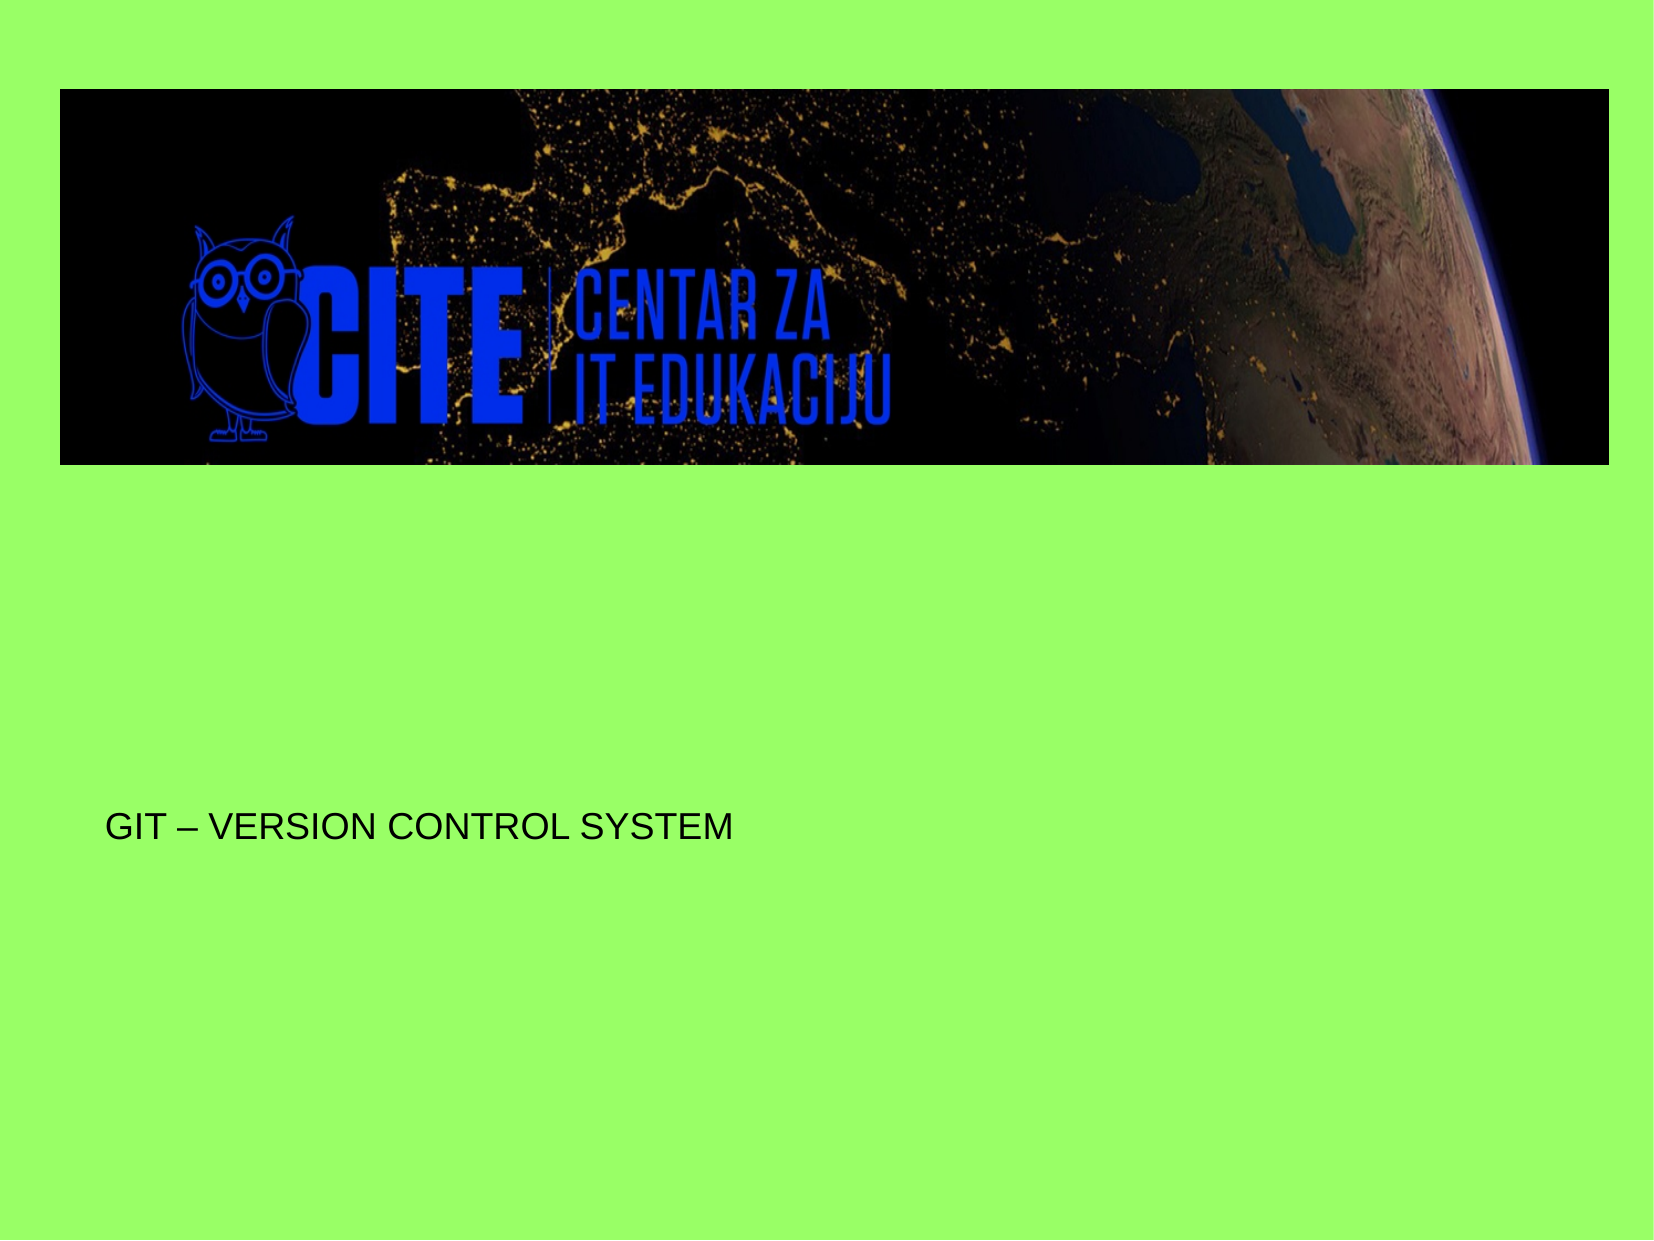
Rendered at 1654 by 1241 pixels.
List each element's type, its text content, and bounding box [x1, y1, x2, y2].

text_box GIT – VERSION CONTROL SYSTEM [90, 794, 750, 894]
picture [59, 89, 1609, 466]
